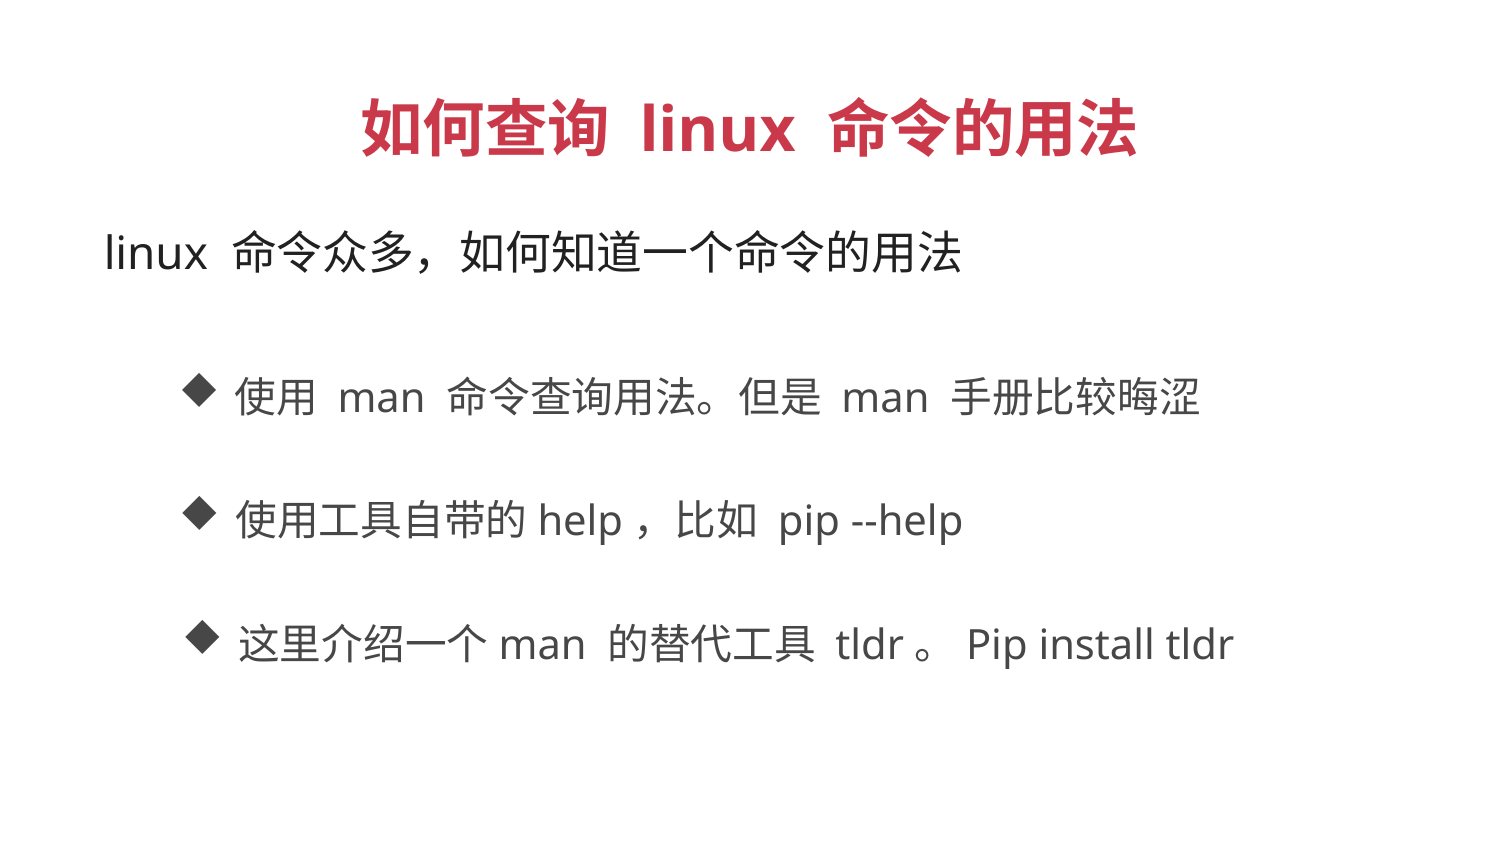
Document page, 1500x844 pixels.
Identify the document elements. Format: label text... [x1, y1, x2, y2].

text_box 使用 man 命令查询用法。但是 man 手册比较晦涩 [88, 363, 1494, 428]
text_box 使用工具自带的help，比如 pip --help [89, 486, 1495, 552]
text_box 如何查询 linux 命令的用法 [345, 81, 1155, 172]
list linux 命令众多，如何知道一个命令的用法 [76, 208, 1427, 293]
text_box 这里介绍一个man 的替代工具 tldr。Pip install tldr [91, 610, 1497, 675]
